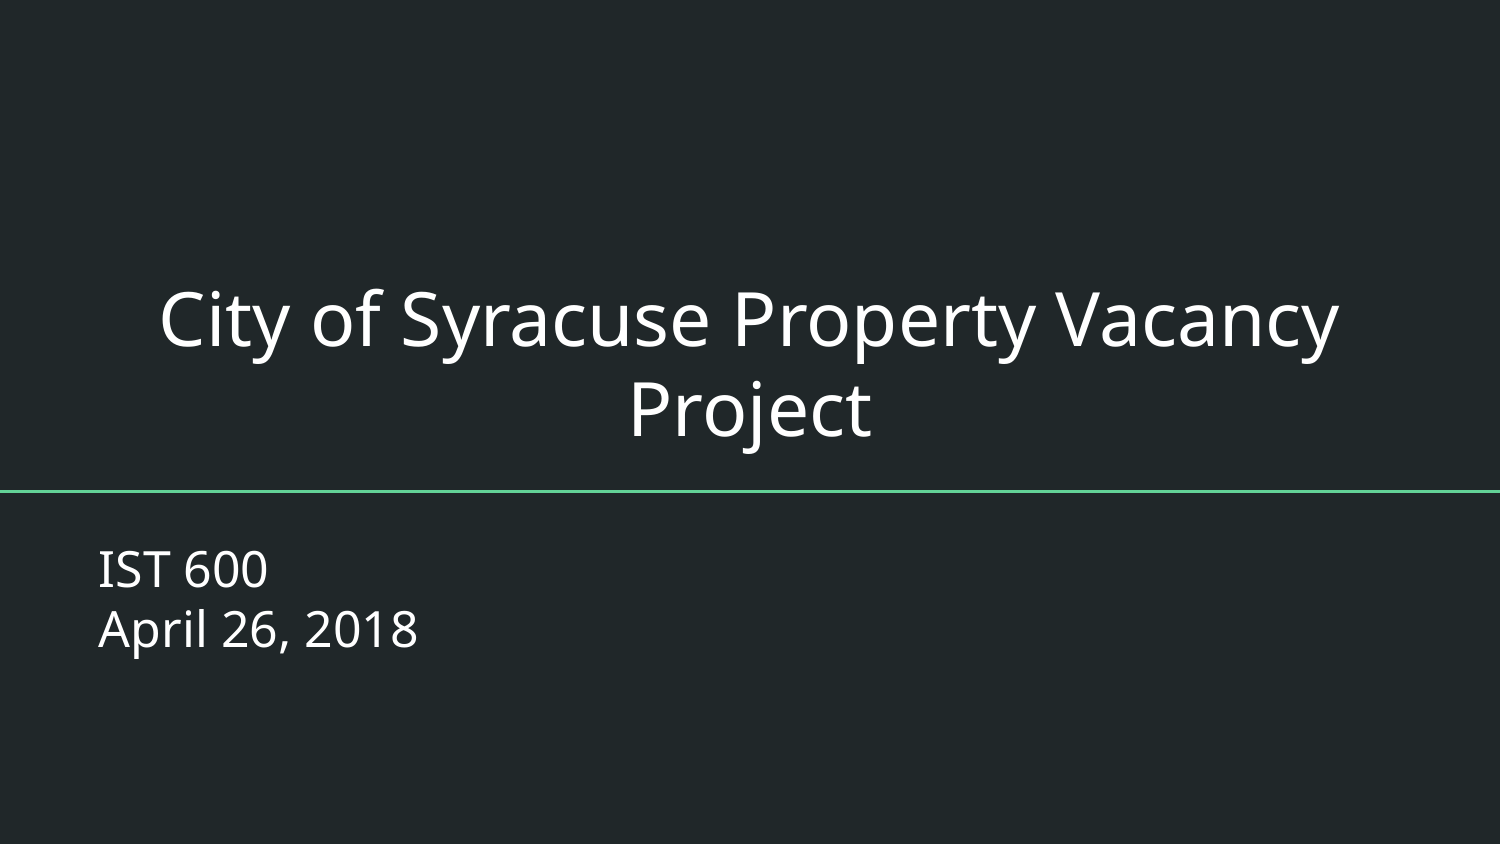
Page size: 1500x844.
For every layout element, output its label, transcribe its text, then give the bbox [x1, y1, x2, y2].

title City of Syracuse Property Vacancy Project [83, 206, 1417, 467]
subtitle IST 600 April 26, 2018 [83, 522, 1417, 626]
